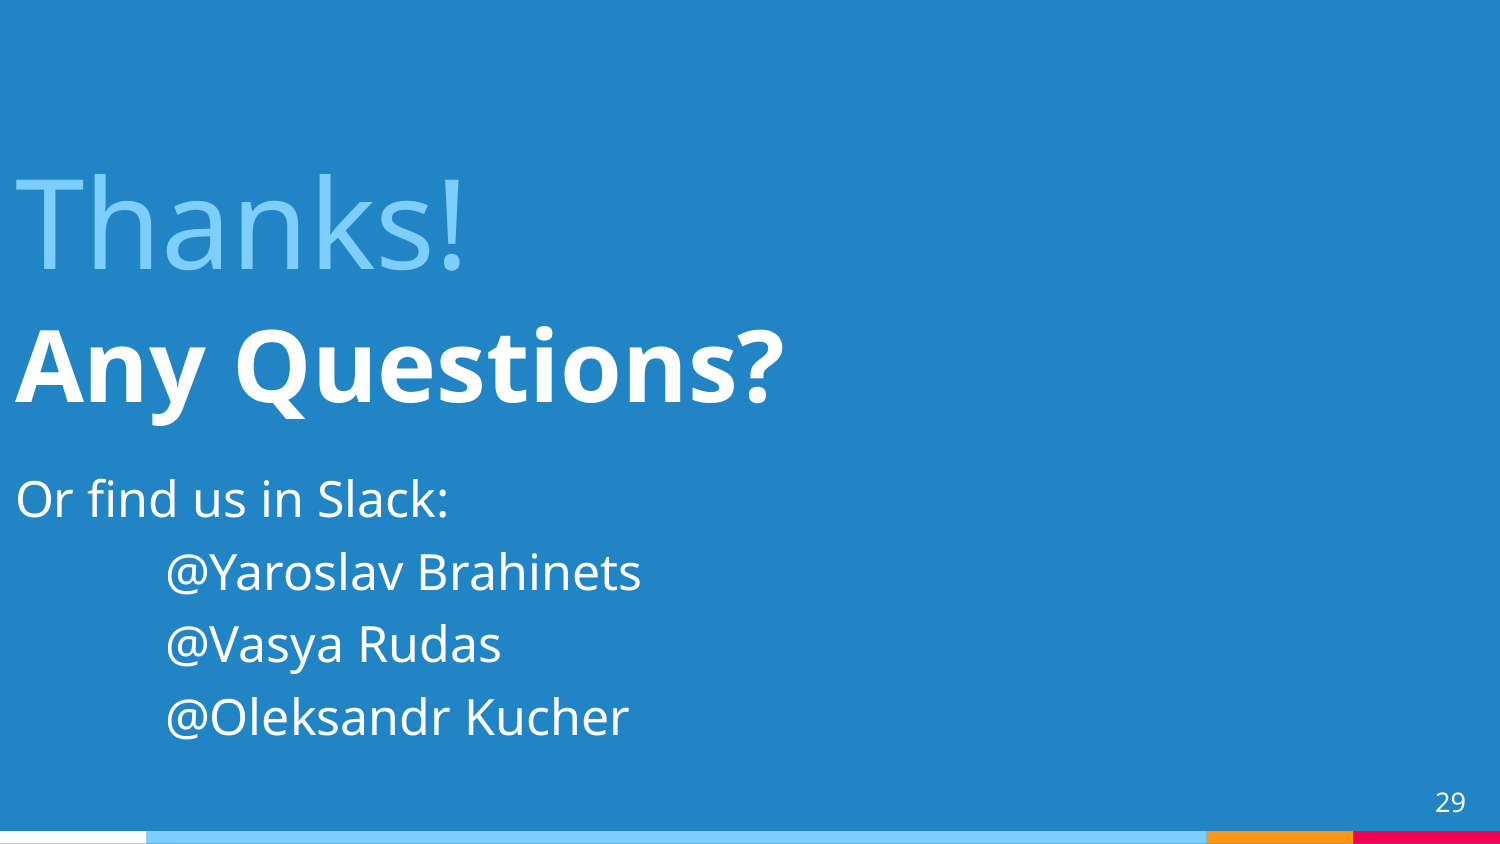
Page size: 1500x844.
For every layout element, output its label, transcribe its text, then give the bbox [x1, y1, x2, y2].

list Or find us in Slack: @Yaroslav Brahinets @Vasya Rudas @Oleksandr Kucher [0, 452, 913, 780]
subtitle Any Questions? [0, 287, 913, 417]
slide_number 29 [1391, 770, 1482, 822]
title Thanks! [0, 118, 913, 287]
